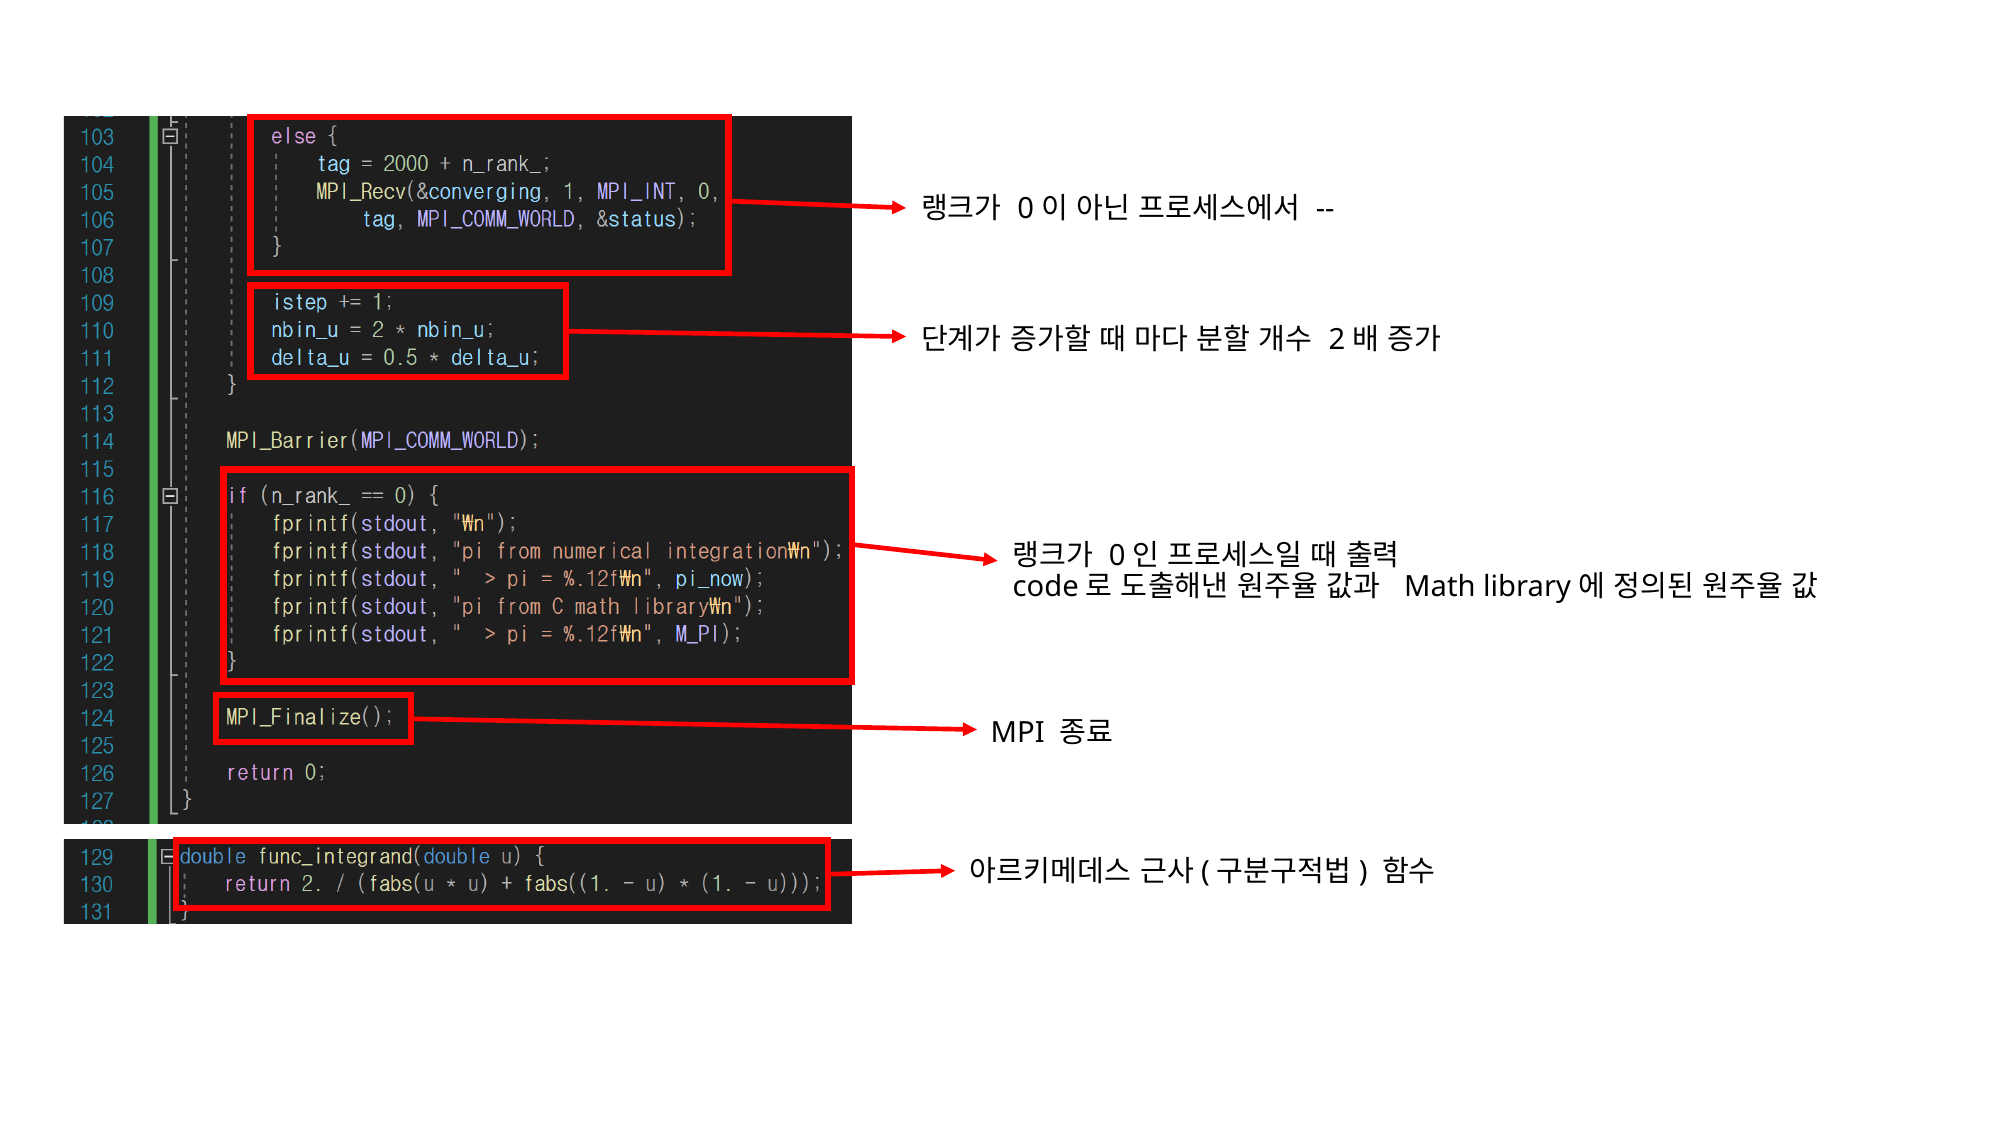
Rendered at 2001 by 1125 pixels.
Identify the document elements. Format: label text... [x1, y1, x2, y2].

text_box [565, 331, 906, 337]
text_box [728, 200, 907, 208]
picture [63, 839, 852, 924]
picture [63, 116, 852, 824]
text_box 아르키메데스 근사(구분구적법) 함수 [955, 849, 1929, 968]
text_box 단계가 증가할 때 마다 분할 개수 2배 증가 [906, 316, 1880, 435]
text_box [408, 718, 977, 730]
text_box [827, 870, 955, 875]
text_box MPI 종료 [975, 709, 1950, 828]
text_box 랭크가 0인 프로세스일 때 출력 code로 도출해낸 원주율 값과 Math library에 정의된 원주율 값 [997, 532, 1972, 651]
text_box 랭크가 0이 아닌 프로세스에서 -- [906, 185, 1880, 305]
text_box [851, 544, 998, 561]
